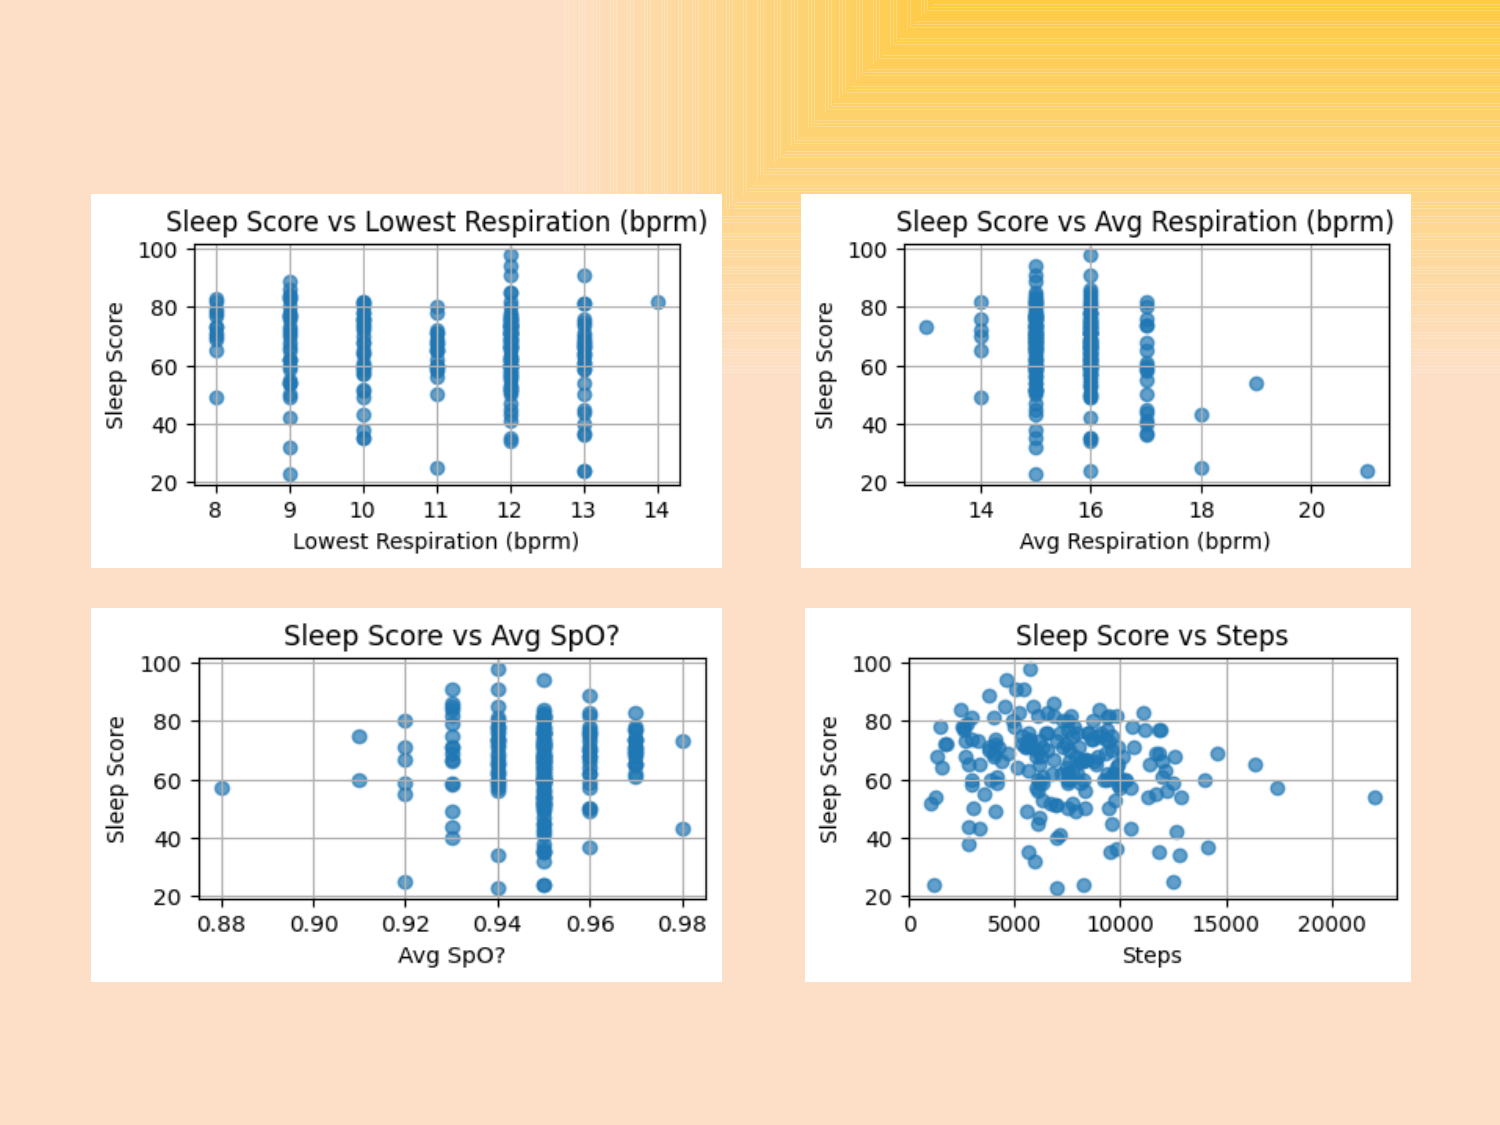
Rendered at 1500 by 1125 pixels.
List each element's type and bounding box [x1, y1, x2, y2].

picture [801, 194, 1412, 569]
list [91, 194, 722, 569]
picture [91, 608, 722, 983]
picture [805, 608, 1412, 983]
